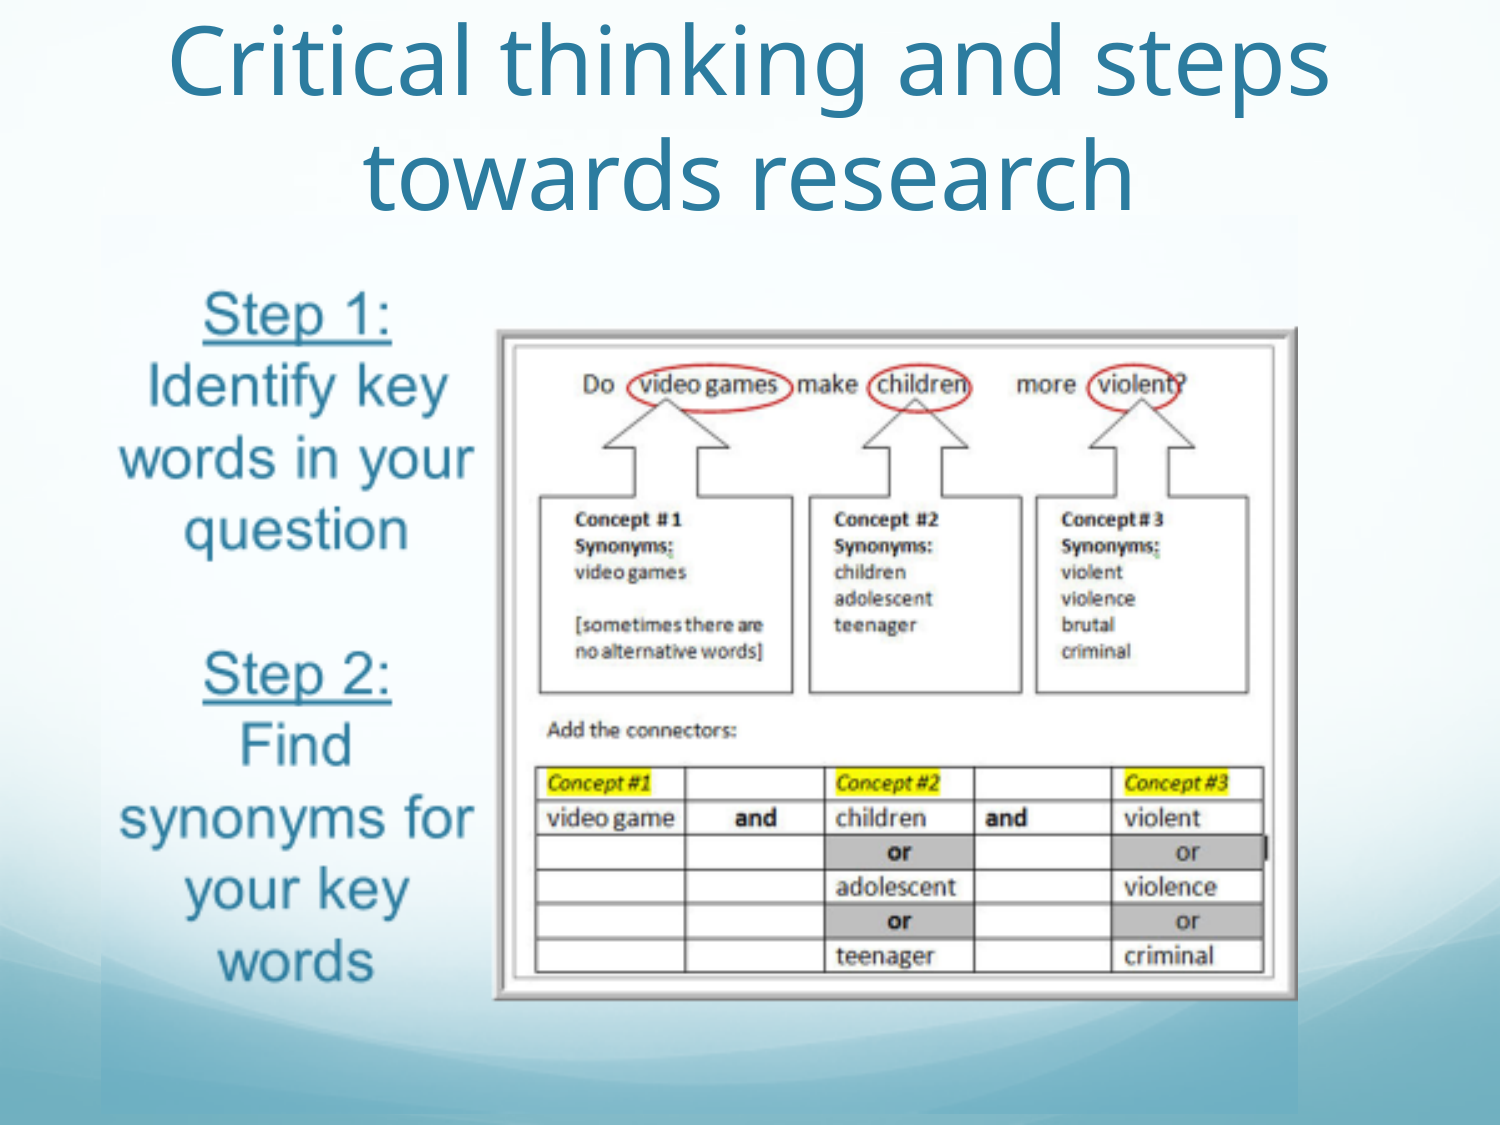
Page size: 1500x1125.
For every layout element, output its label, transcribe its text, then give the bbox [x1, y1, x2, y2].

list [100, 215, 1299, 1114]
title Critical thinking and steps towards research [90, 17, 1410, 237]
